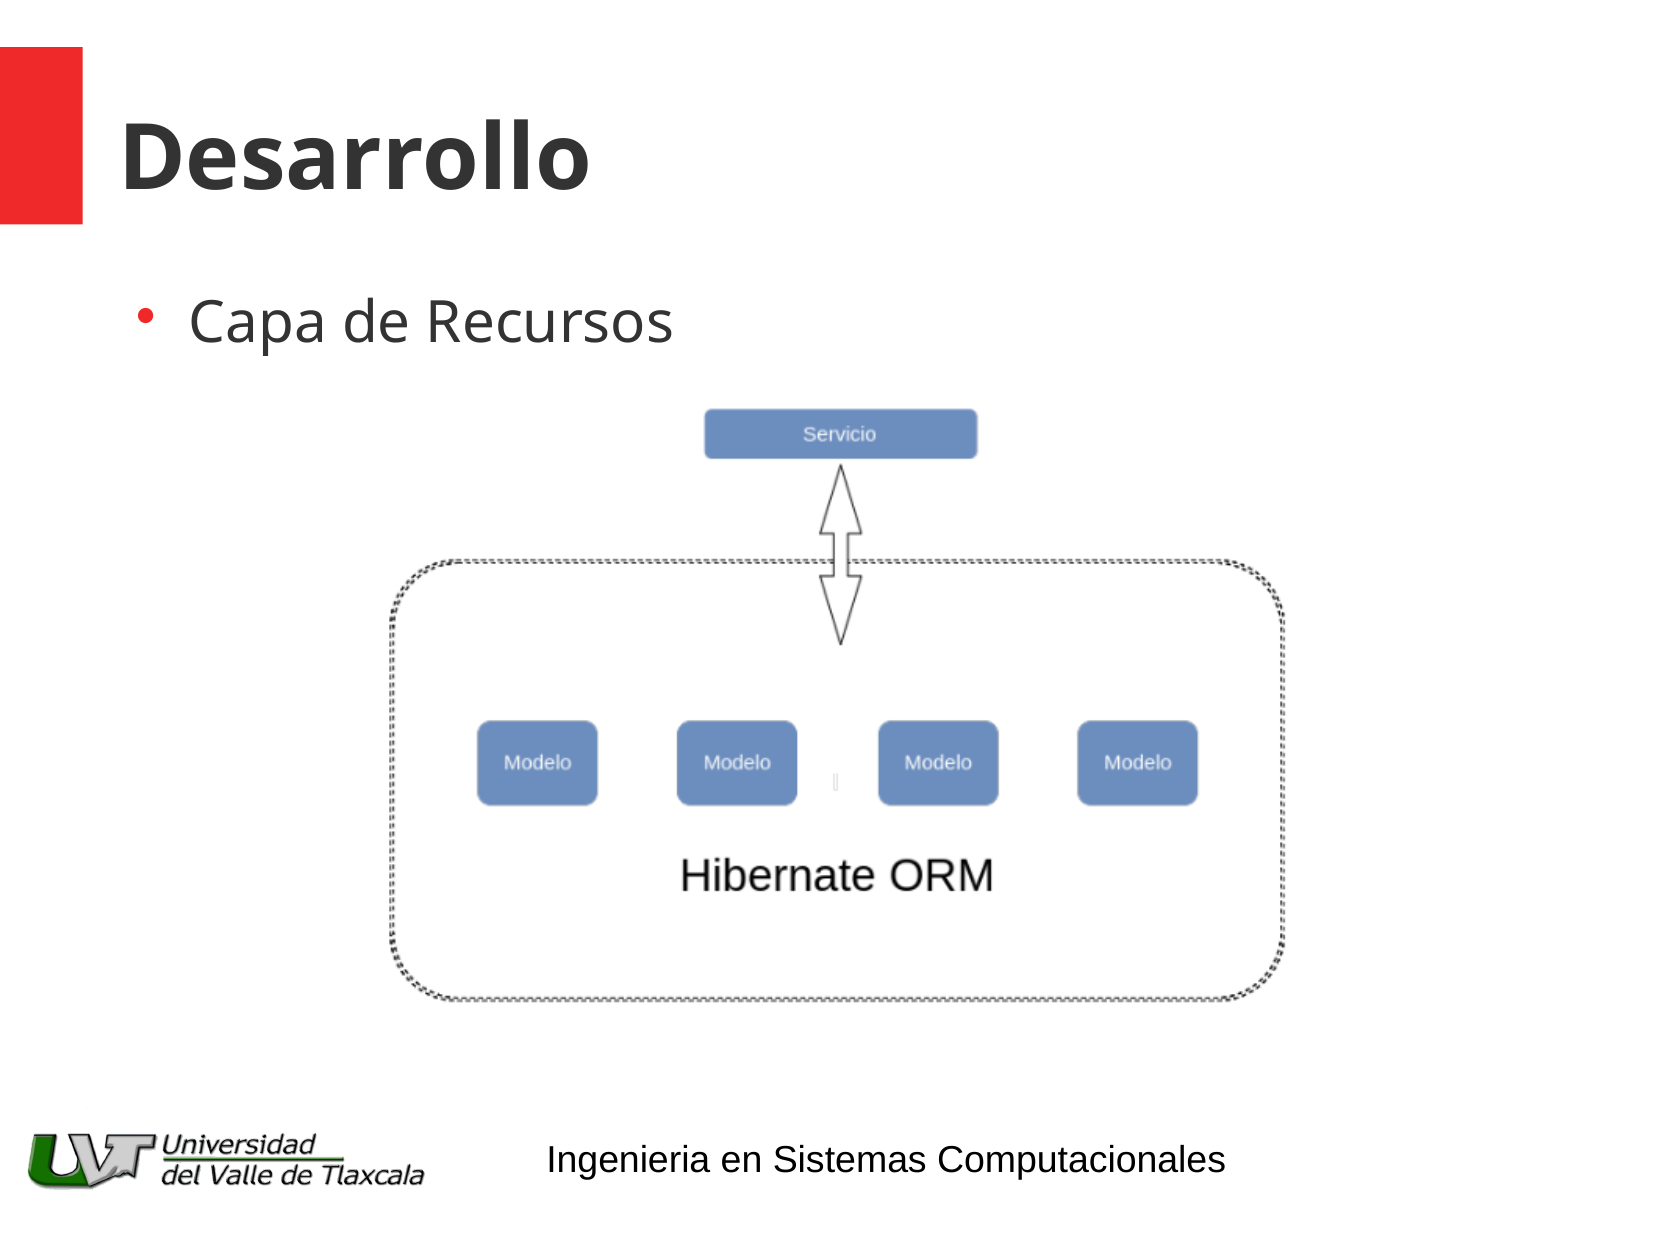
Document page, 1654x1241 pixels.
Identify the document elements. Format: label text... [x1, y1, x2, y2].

text_box Capa de Recursos [118, 284, 1536, 1004]
picture [0, 1108, 438, 1199]
picture [362, 387, 1304, 1040]
text_box Desarrollo [118, 49, 1571, 257]
text_box Ingenieria en Sistemas Computacionales [531, 1127, 1252, 1226]
